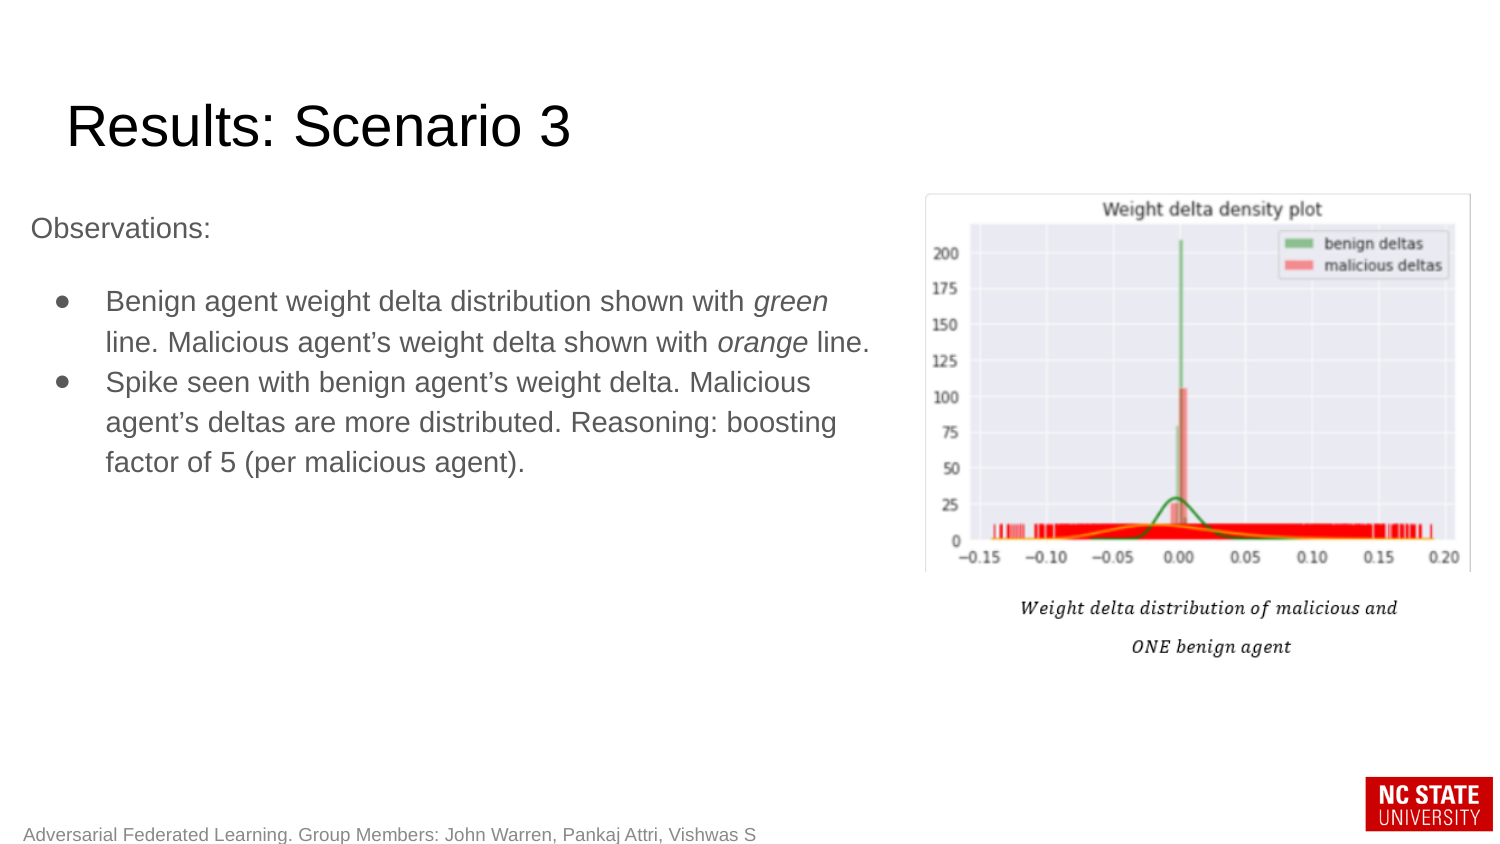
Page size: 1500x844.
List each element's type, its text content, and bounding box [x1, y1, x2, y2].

list Observations: Benign agent weight delta distribution shown with green line. Malicious agent’s weight delta shown with orange line. Spike seen with benign agent’s weight delta. Malicious agent’s deltas are more distributed. Reasoning: boosting factor of 5 (per malicious agent). [15, 189, 901, 827]
picture [1357, 769, 1500, 839]
text_box Adversarial Federated Learning. Group Members: John Warren, Pankaj Attri, Vishwas S P [0, 804, 780, 839]
picture [924, 191, 1471, 572]
picture [1019, 596, 1405, 662]
title Results: Scenario 3 [51, 72, 1449, 167]
